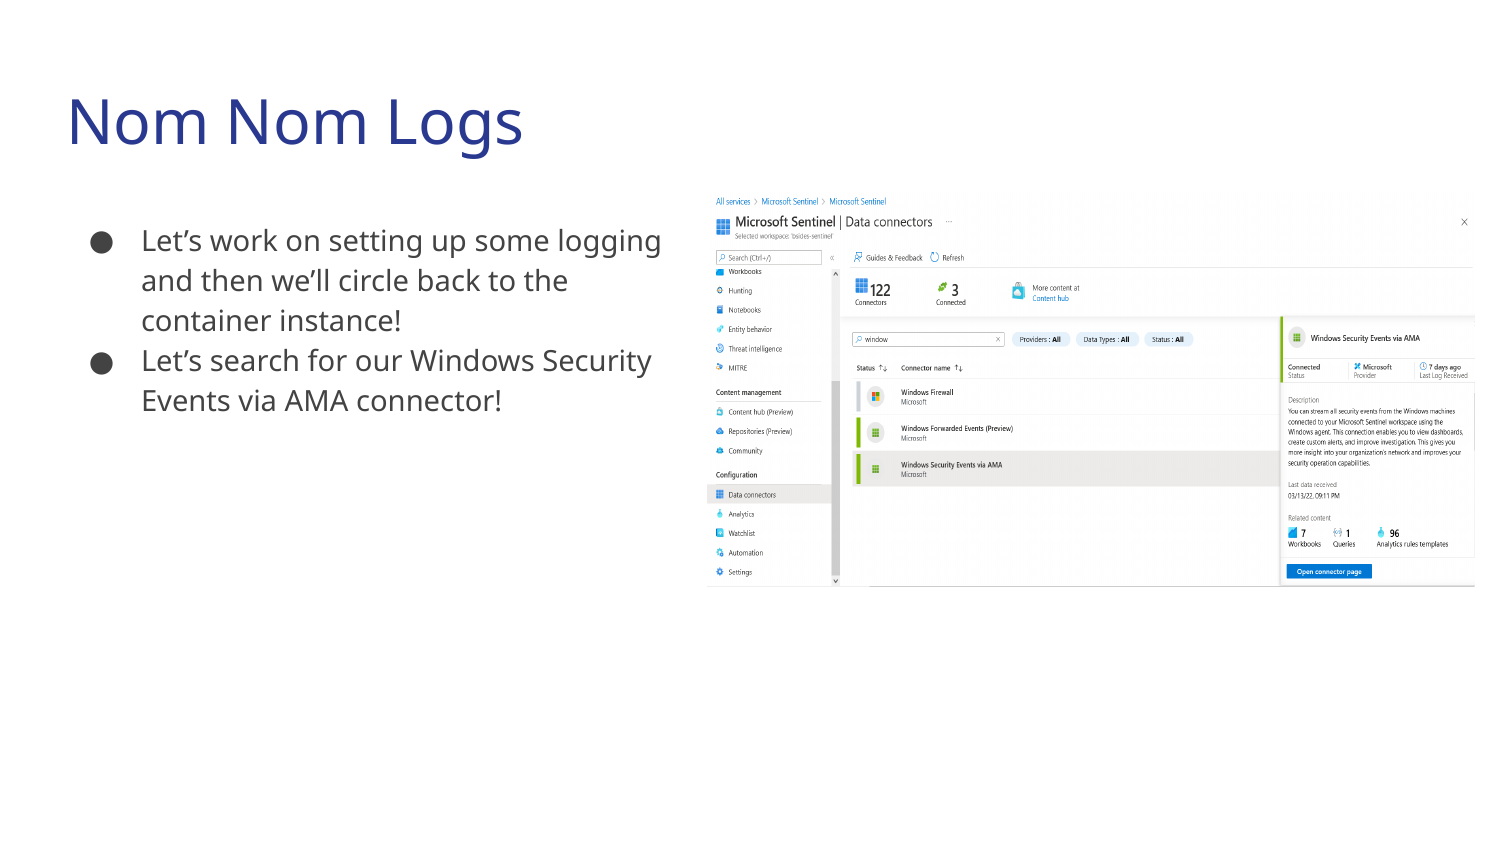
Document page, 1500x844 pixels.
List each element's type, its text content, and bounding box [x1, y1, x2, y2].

picture [706, 191, 1476, 587]
title Nom Nom Logs [51, 67, 1449, 167]
list Let’s work on setting up some logging and then we’ll circle back to the container instance! Let’s search for our Windows Security Events via AMA connector! [51, 201, 708, 750]
